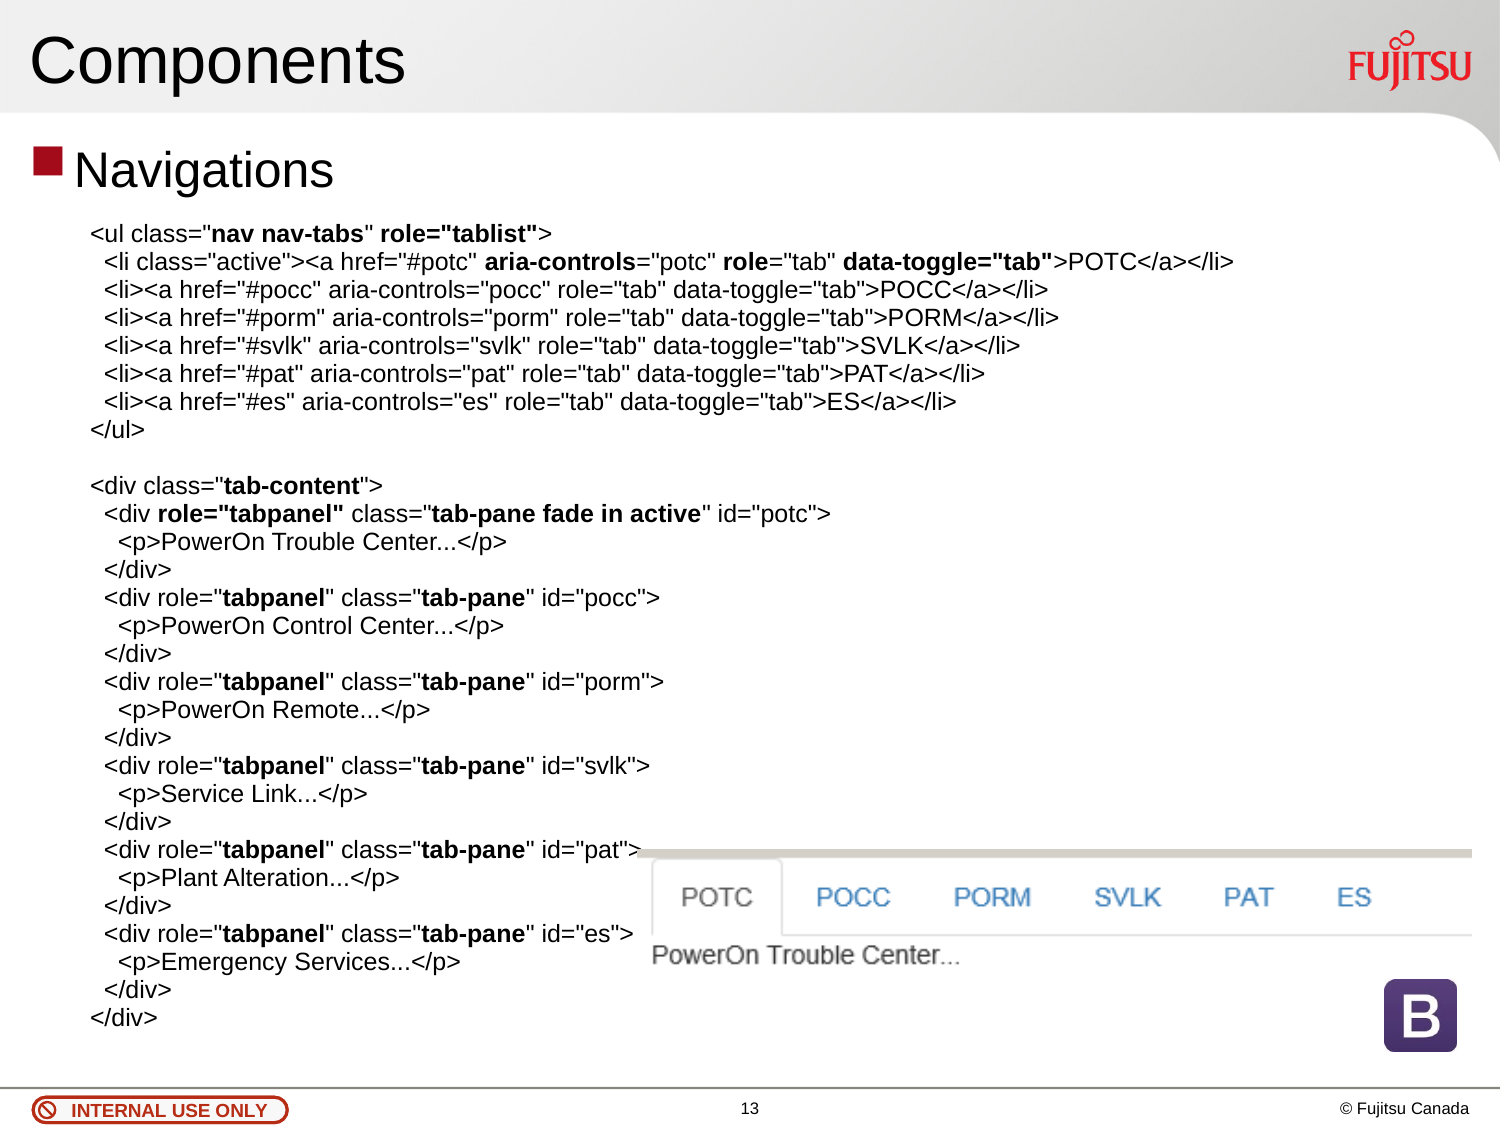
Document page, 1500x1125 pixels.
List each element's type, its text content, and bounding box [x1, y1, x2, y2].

picture [637, 849, 1472, 1053]
list Navigations [29, 137, 1471, 1059]
title Components [29, 0, 1320, 115]
picture [0, 0, 1500, 176]
table_header <ul class="nav nav-tabs" role="tablist"> <li class="active"><a href="#potc" aria-controls="potc" role="tab" data-toggle="tab">POTC</a></li> <li><a href="#pocc" aria-controls="pocc" role="tab" data-toggle="tab">POCC</a></li> <li><a href="#porm" aria-controls="porm" role="tab" data-toggle="tab">PORM</a></li> <li><a href="#svlk" aria-controls="svlk" role="tab" data-toggle="tab">SVLK</a></li> <li><a href="#pat" aria-controls="pat" role="tab" data-toggle="tab">PAT</a></li> <li><a href="#es" aria-controls="es" role="tab" data-toggle="tab">ES</a></li> </ul> <div class="tab-content"> <div role="tabpanel" class="tab-pane fade in active" id="potc"> <p>PowerOn Trouble Center...</p> </div> <div role="tabpanel" class="tab-pane" id="pocc"> <p>PowerOn Control Center...</p> </div> <div role="tabpanel" class="tab-pane" id="porm"> <p>PowerOn Remote...</p> </div> <div role="tabpanel" class="tab-pane" id="svlk"> <p>Service Link...</p> </div> <div role="tabpanel" class="tab-pane" id="pat"> <p>Plant Alteration...</p> </div> <div role="tabpanel" class="tab-pane" id="es"> <p>Emergency Services...</p> </div> </div> [75, 212, 1437, 1039]
